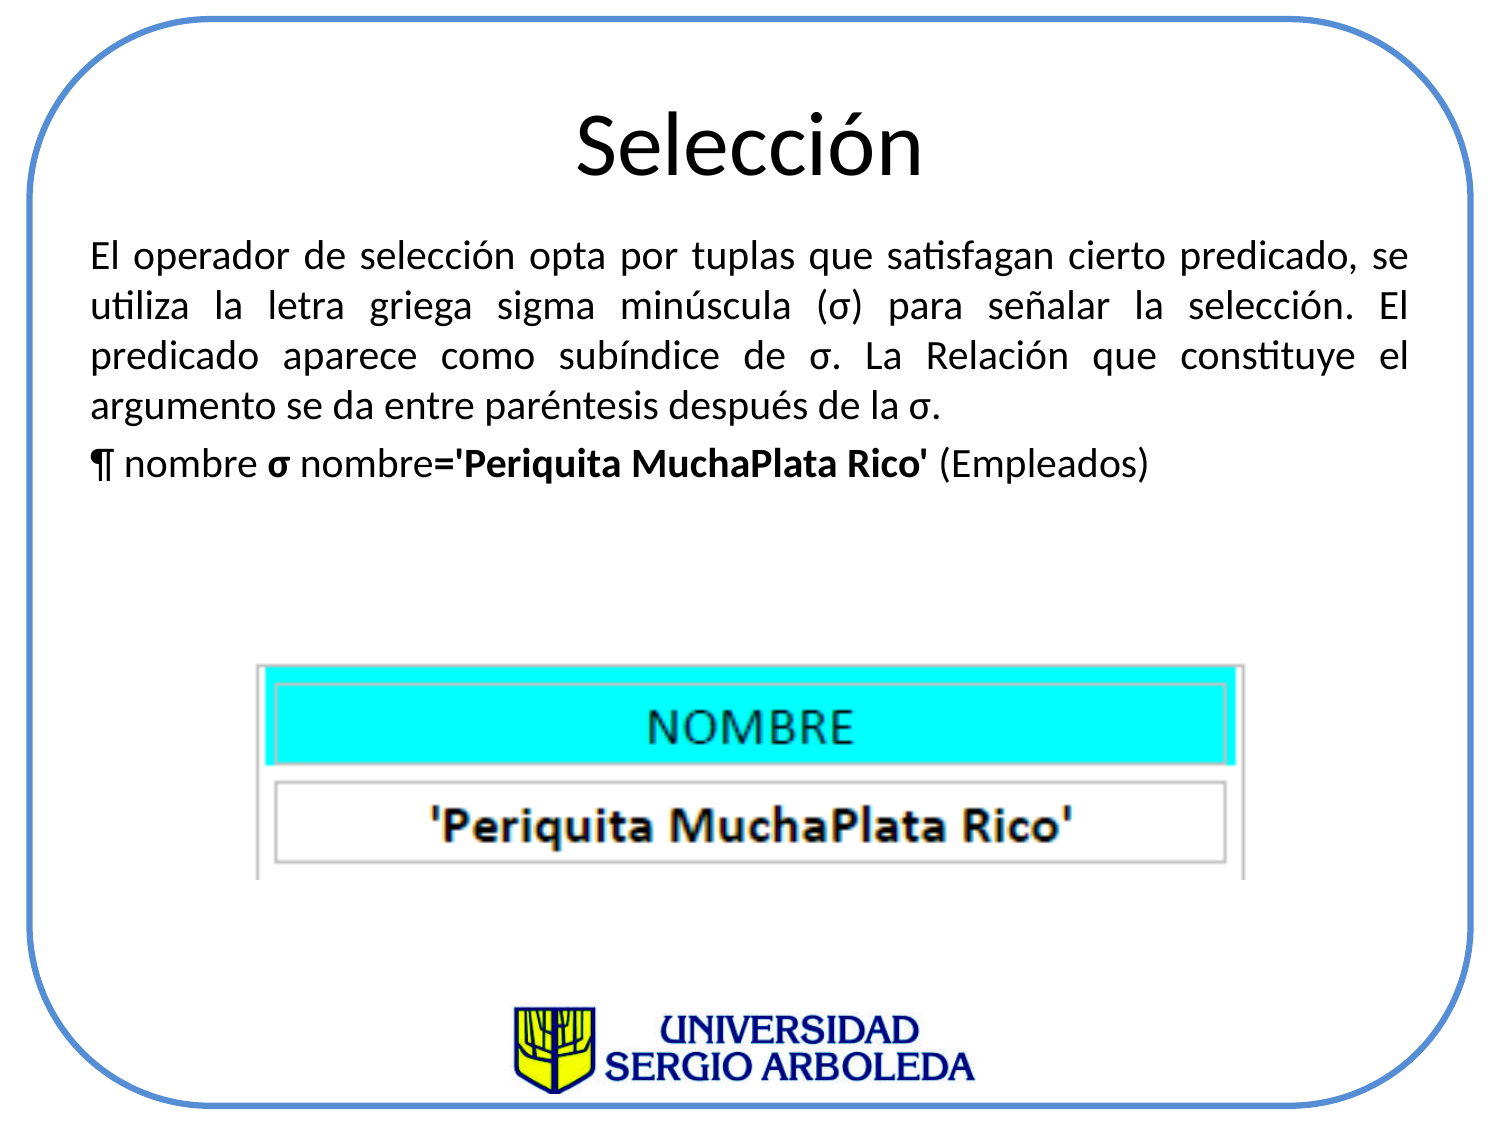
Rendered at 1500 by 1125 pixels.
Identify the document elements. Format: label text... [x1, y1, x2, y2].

title Selección [75, 45, 1425, 219]
list El operador de selección opta por tuplas que satisfagan cierto predicado, se utiliza la letra griega sigma minúscula (σ) para señalar la selección. El predicado aparece como subíndice de σ. La Relación que constituye el argumento se da entre paréntesis después de la σ. ¶ nombre σ nombre='Periquita MuchaPlata Rico' (Empleados) [75, 219, 1425, 1000]
picture [481, 987, 1018, 1095]
text_box [113, 16, 1387, 45]
picture [248, 656, 1252, 880]
text_box [27, 76, 1473, 1108]
